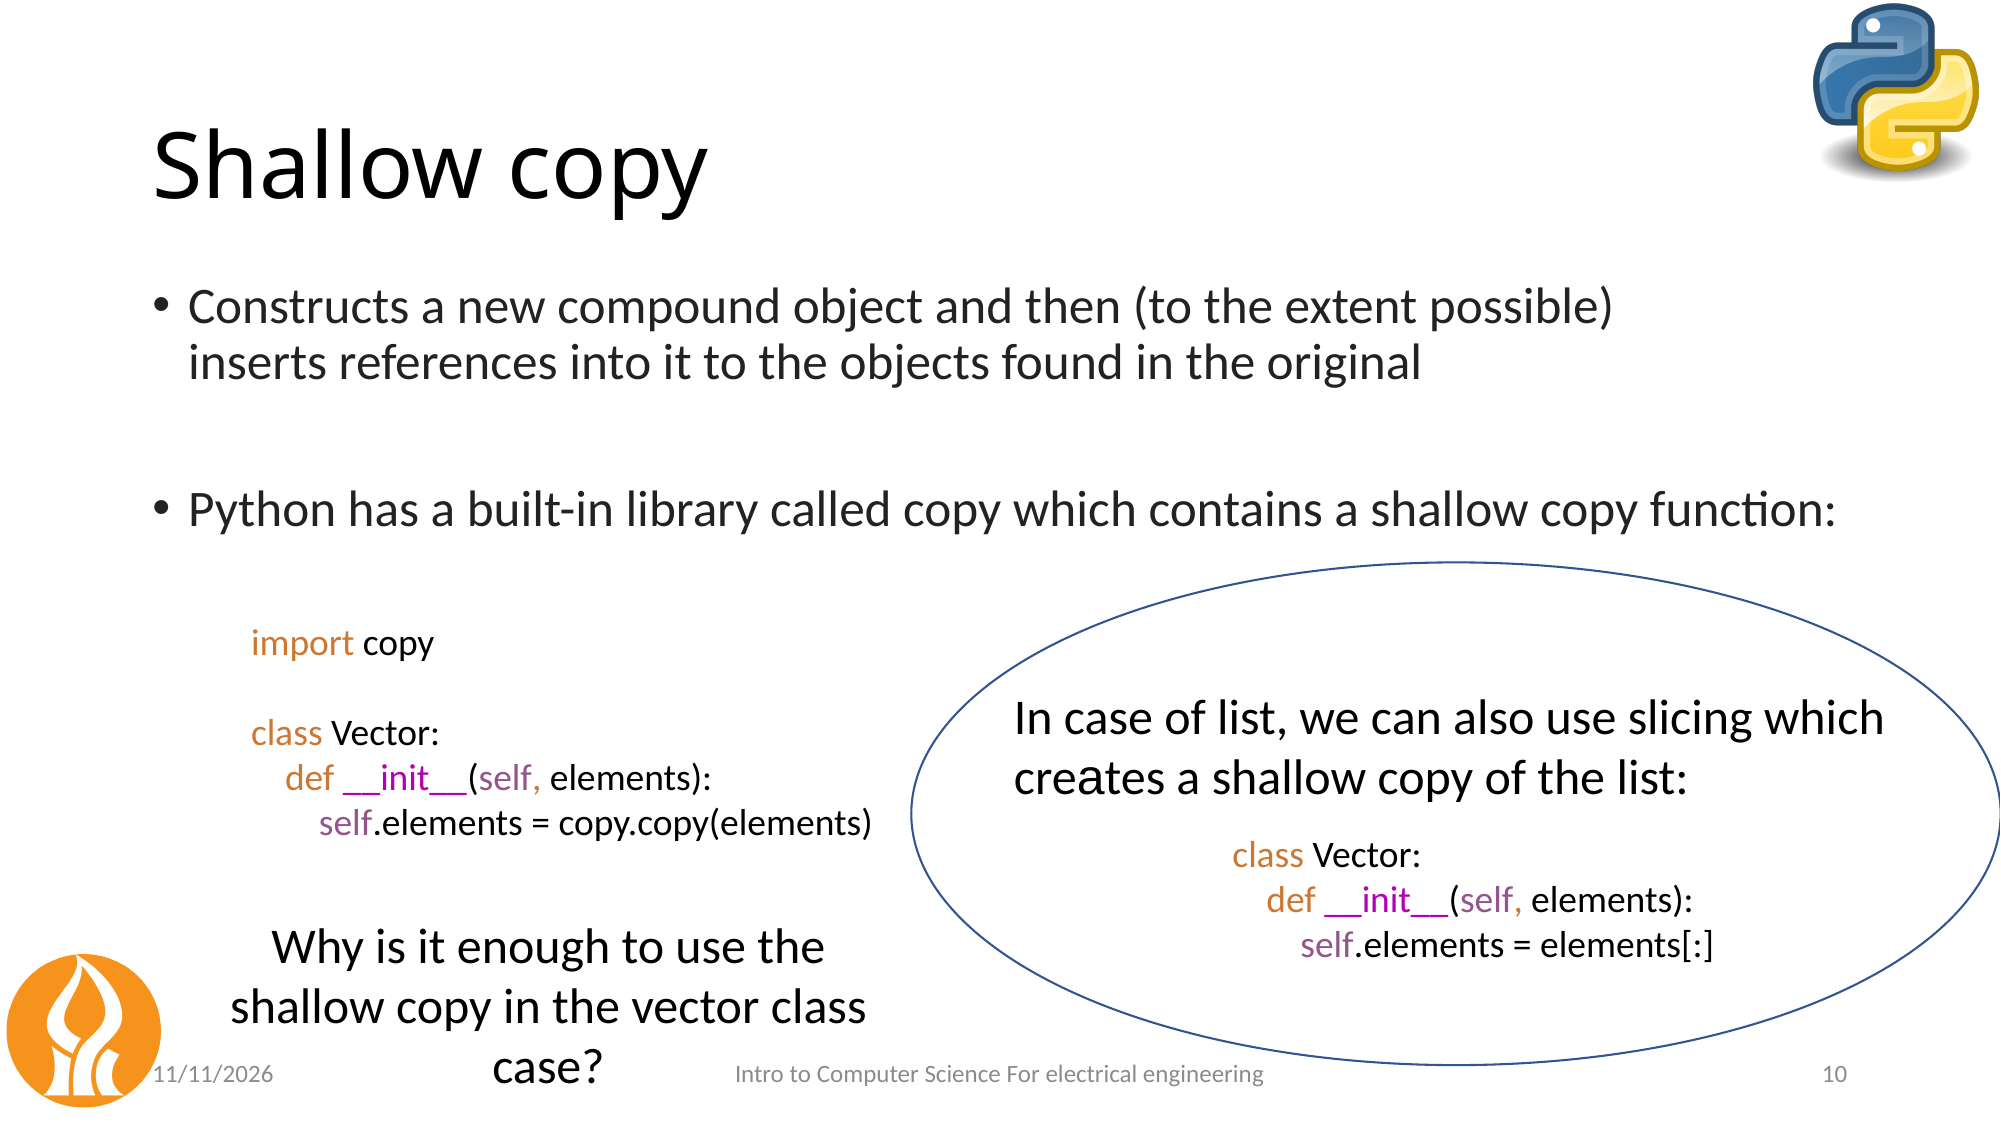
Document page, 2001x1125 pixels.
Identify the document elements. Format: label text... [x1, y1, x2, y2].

text_box [910, 561, 2000, 1067]
picture [1802, 0, 1990, 187]
list Constructs a new compound object and then (to the extent possible) inserts references into it to the objects found in the original Python has a built-in library called copy which contains a shallow copy function: [137, 272, 1863, 563]
text_box class Vector: def __init__(self, elements): self.elements = elements[:] [1217, 823, 1785, 973]
footer Intro to Computer Science For electrical engineering [662, 1042, 1338, 1103]
slide_number 10 [1412, 1042, 1863, 1103]
text_box In case of list, we can also use slicing which creates a shallow copy of the list: [999, 677, 1925, 813]
text_box Why is it enough to use the shallow copy in the vector class case? [198, 906, 899, 1102]
picture [1, 948, 165, 1111]
text_box import copy class Vector: def __init__(self, elements): self.elements = copy.copy(elements) [236, 610, 912, 851]
title Shallow copy [137, 59, 1863, 272]
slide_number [137, 1042, 588, 1103]
